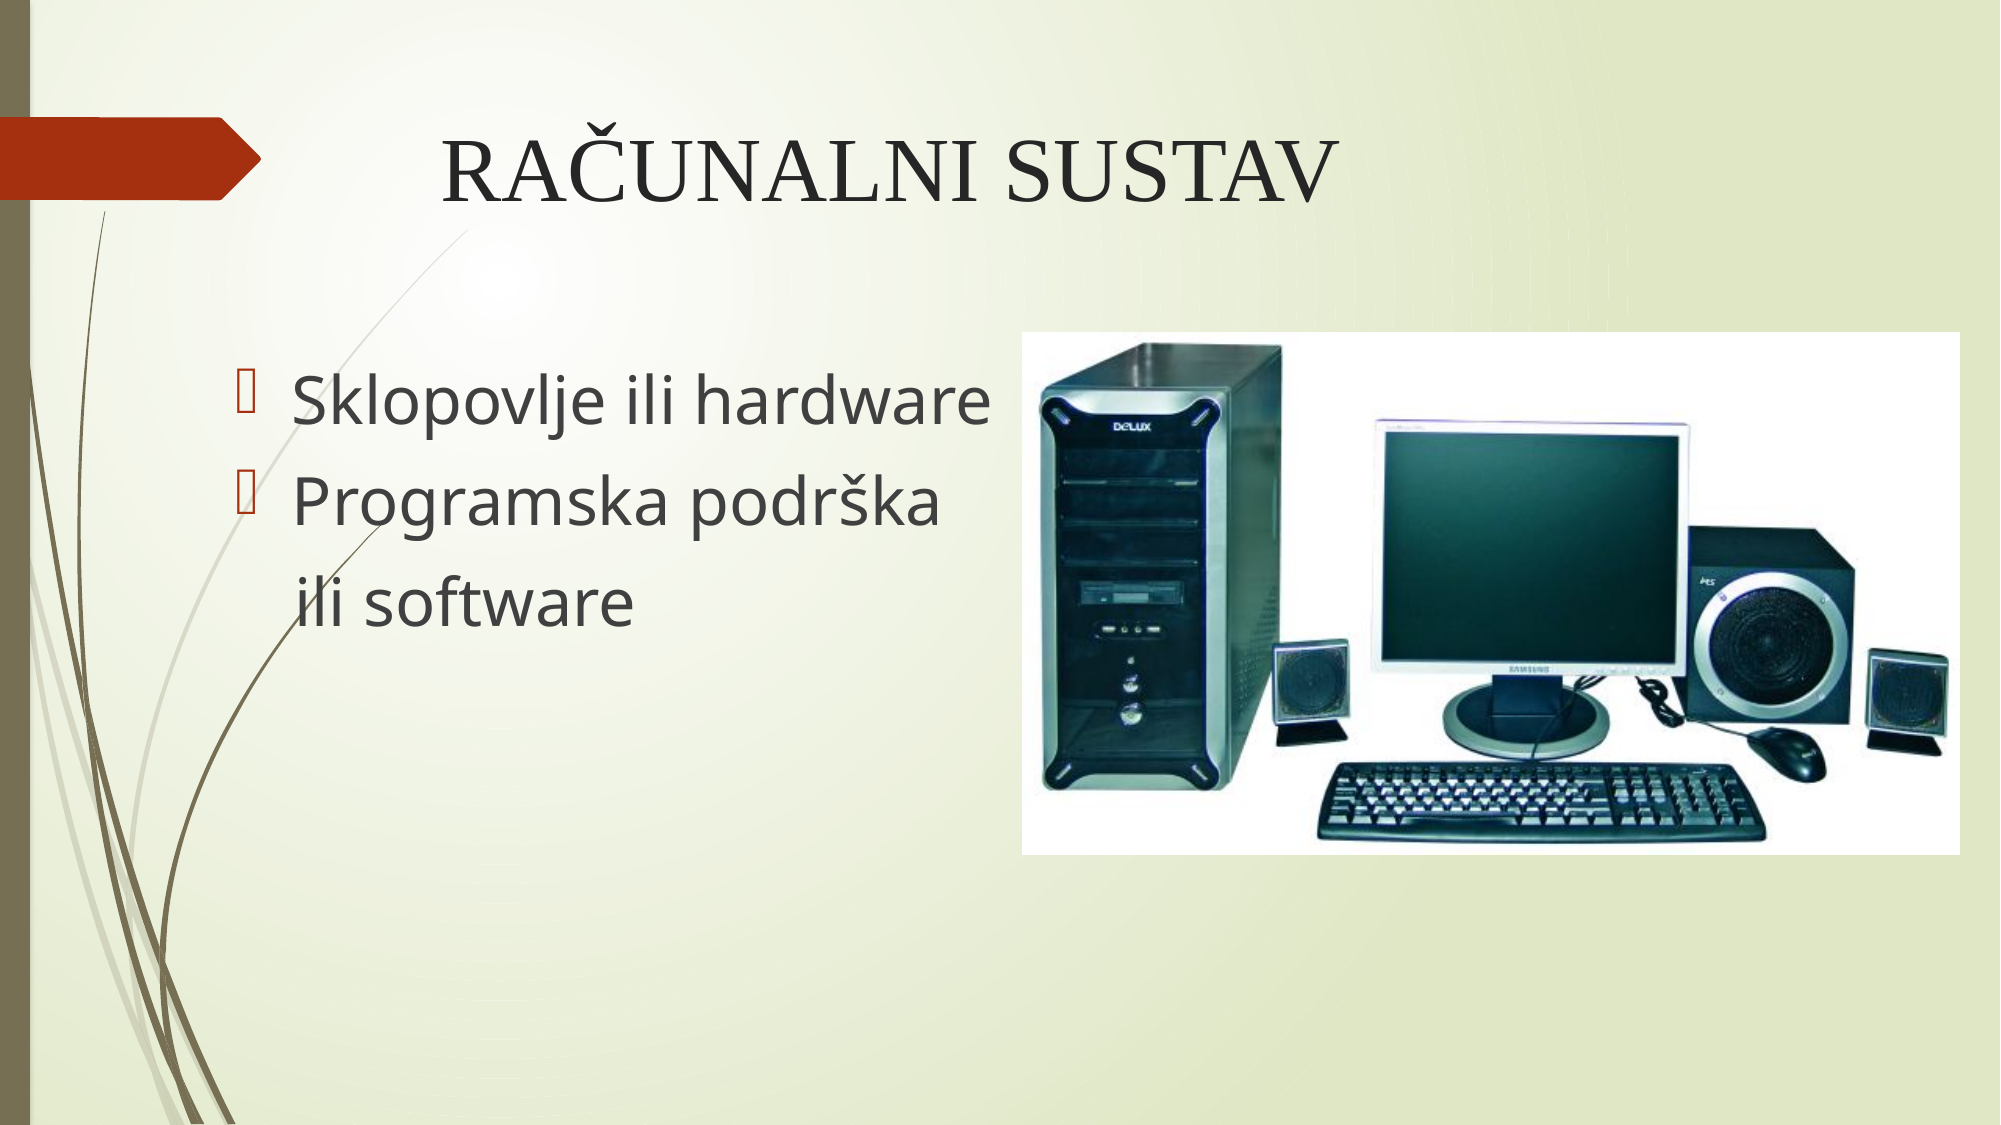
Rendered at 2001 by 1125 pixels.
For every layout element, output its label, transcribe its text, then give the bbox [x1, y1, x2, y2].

title RAČUNALNI SUSTAV [425, 102, 1888, 313]
list Sklopovlje ili hardware Programska podrška ili software [220, 350, 1683, 970]
picture [1022, 332, 1961, 855]
